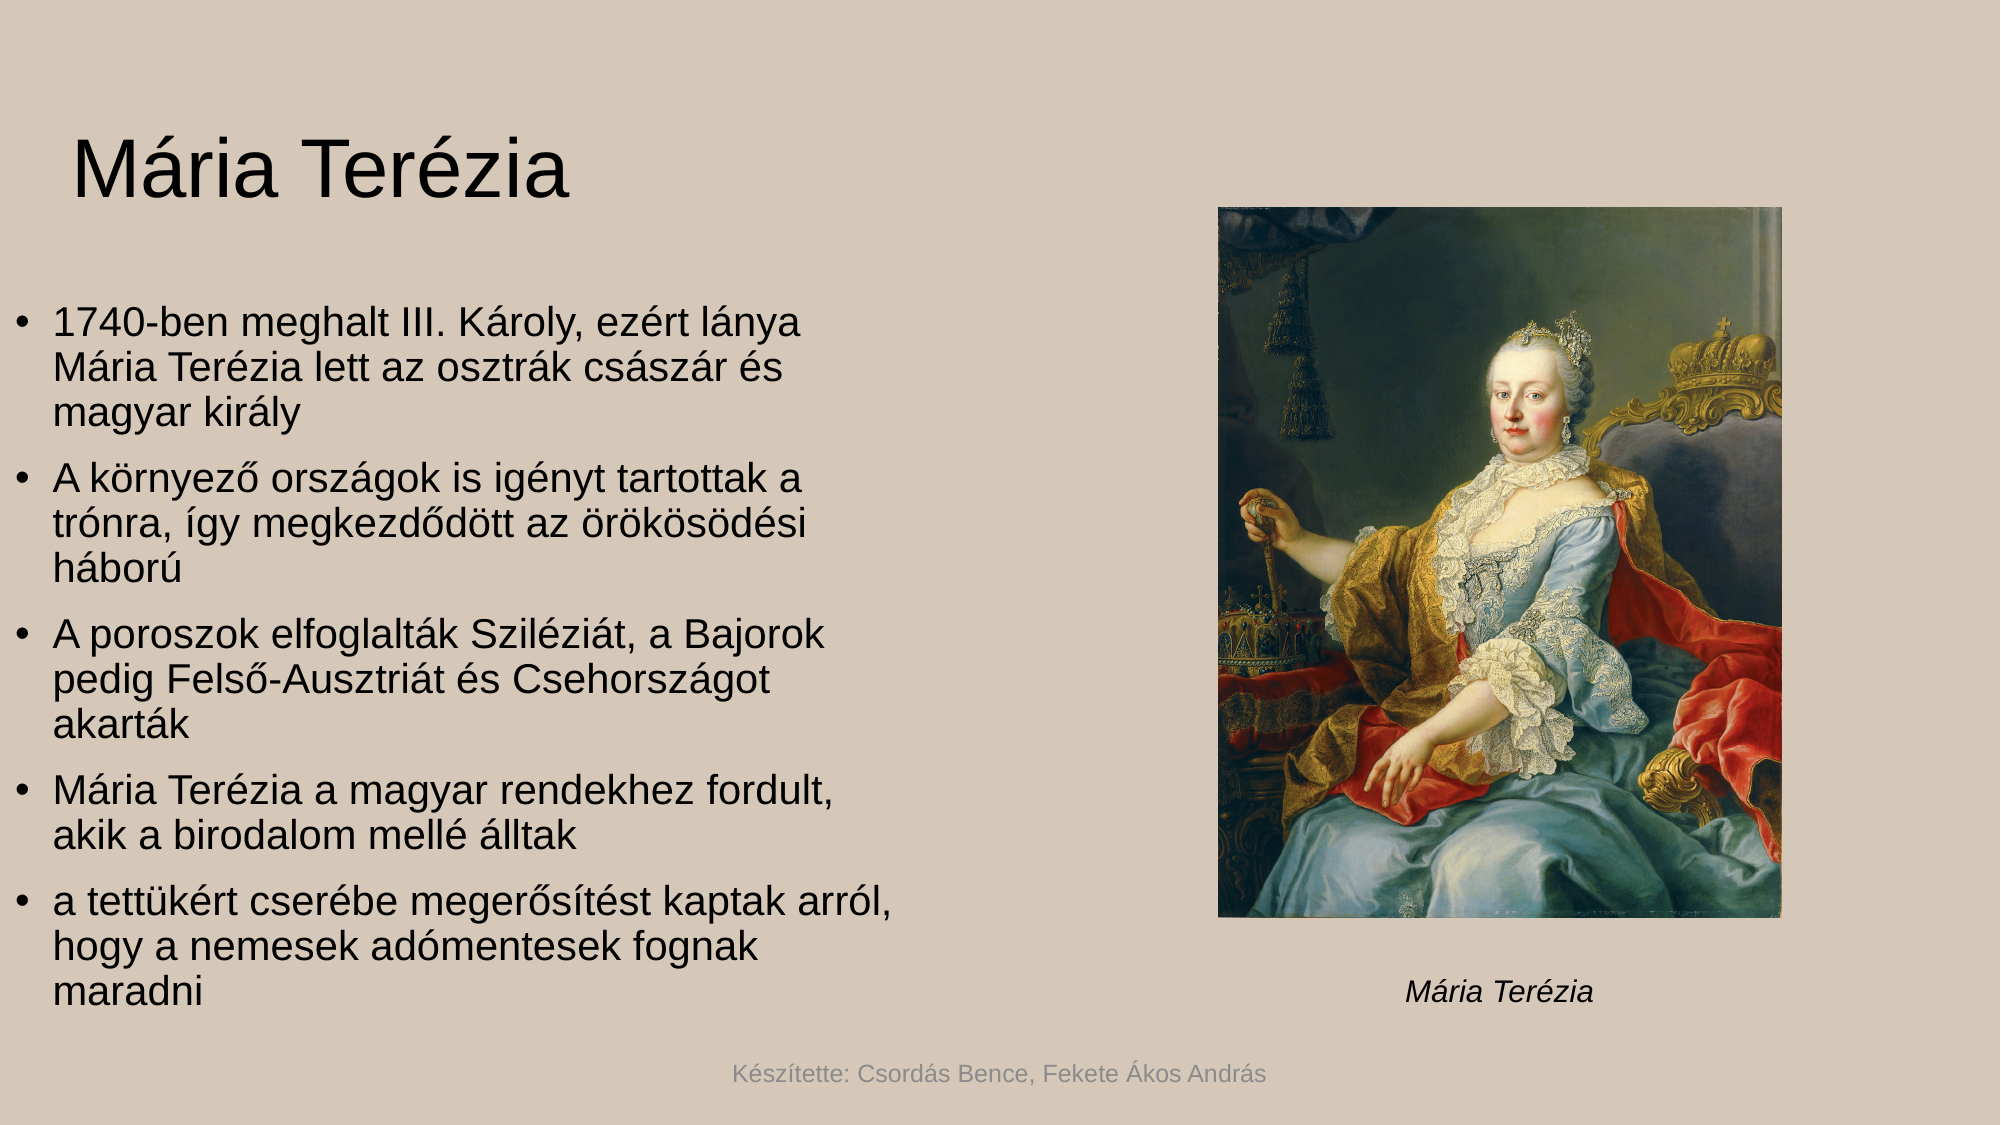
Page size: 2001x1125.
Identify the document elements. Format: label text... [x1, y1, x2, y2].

text_box Mária Terézia [1218, 964, 1782, 1017]
title Mária Terézia [56, 61, 1782, 279]
list 1740-ben meghalt III. Károly, ezért lánya Mária Terézia lett az osztrák császár és magyar király A környező országok is igényt tartottak a trónra, így megkezdődött az örökösödési háború A poroszok elfoglalták Sziléziát, a Bajorok pedig Felső-Ausztriát és Csehországot akarták Mária Terézia a magyar rendekhez fordult, akik a birodalom mellé álltak a tettükért cserébe megerősítést kaptak arról, hogy a nemesek adómentesek fognak maradni [0, 293, 919, 1125]
footer Készítette: Csordás Bence, Fekete Ákos András [662, 1042, 1338, 1103]
picture [1218, 207, 1782, 918]
